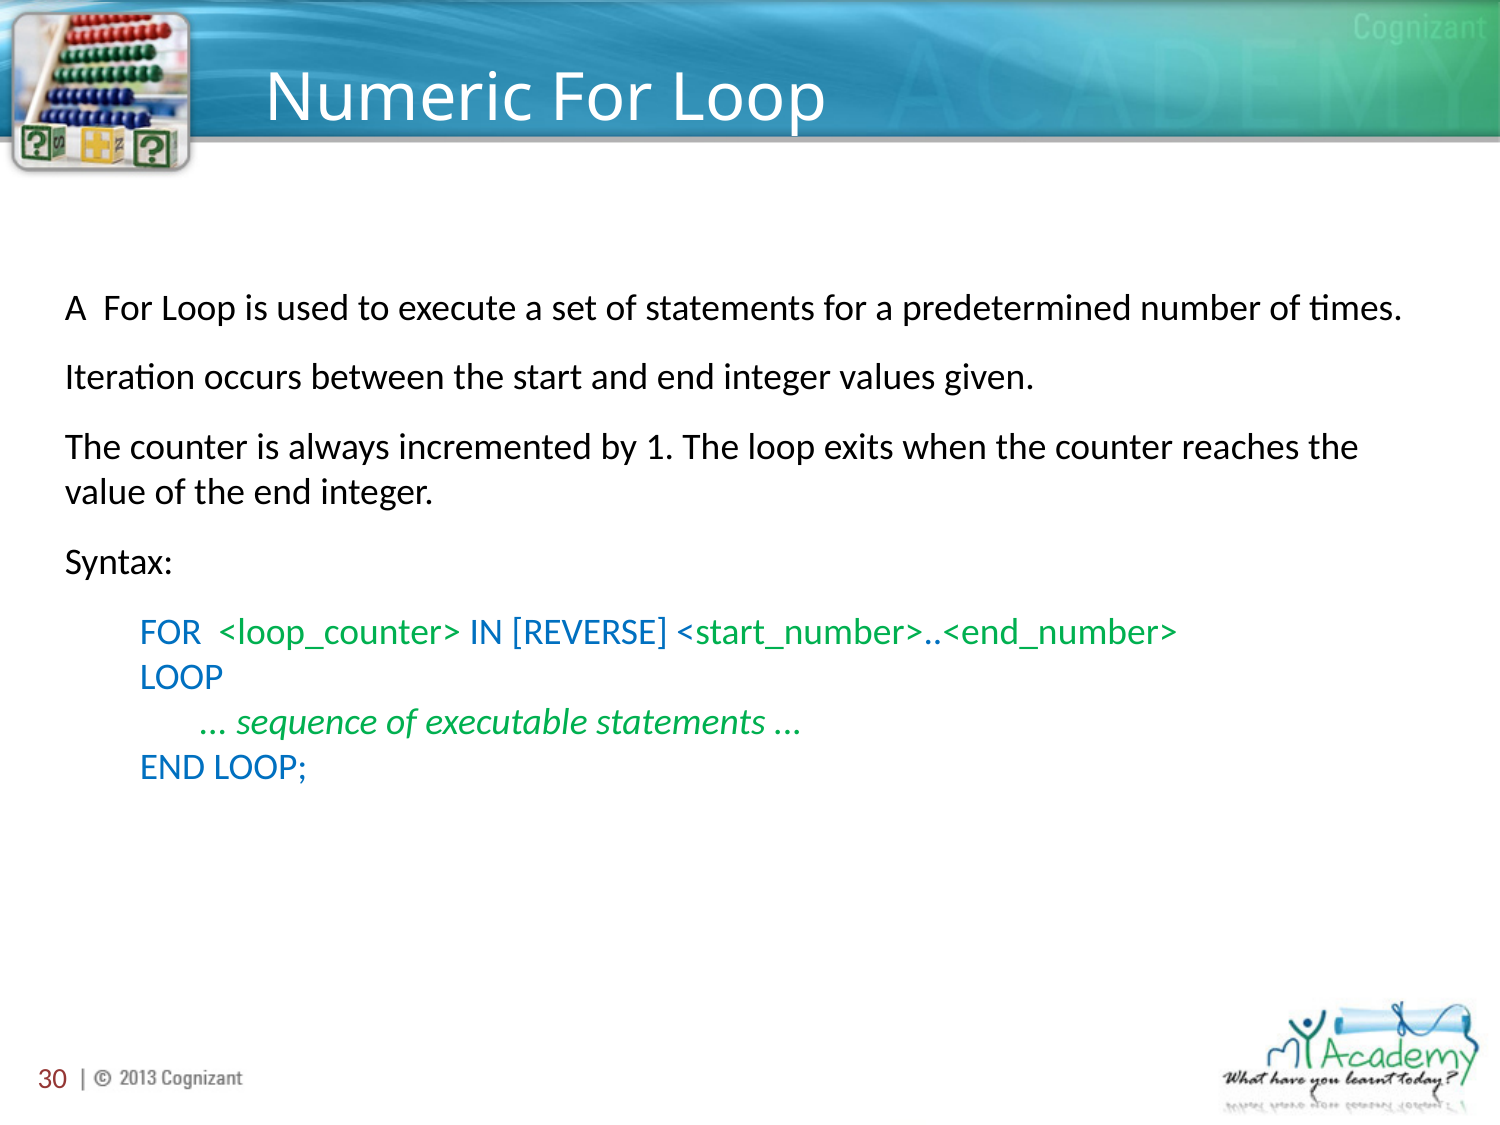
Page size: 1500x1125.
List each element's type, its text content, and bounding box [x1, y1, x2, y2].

picture [0, 0, 1500, 1125]
title Numeric For Loop [249, 0, 1488, 188]
text_box A For Loop is used to execute a set of statements for a predetermined number of times. Iteration occurs between the start and end integer values given. The counter is always incremented by 1. The loop exits when the counter reaches the value of the end integer. Syntax: FOR <loop_counter> IN [REVERSE] <start_number>..<end_number> LOOP ... sequence of executable statements ... END LOOP; [50, 275, 1438, 865]
slide_number 30 [22, 1052, 98, 1098]
